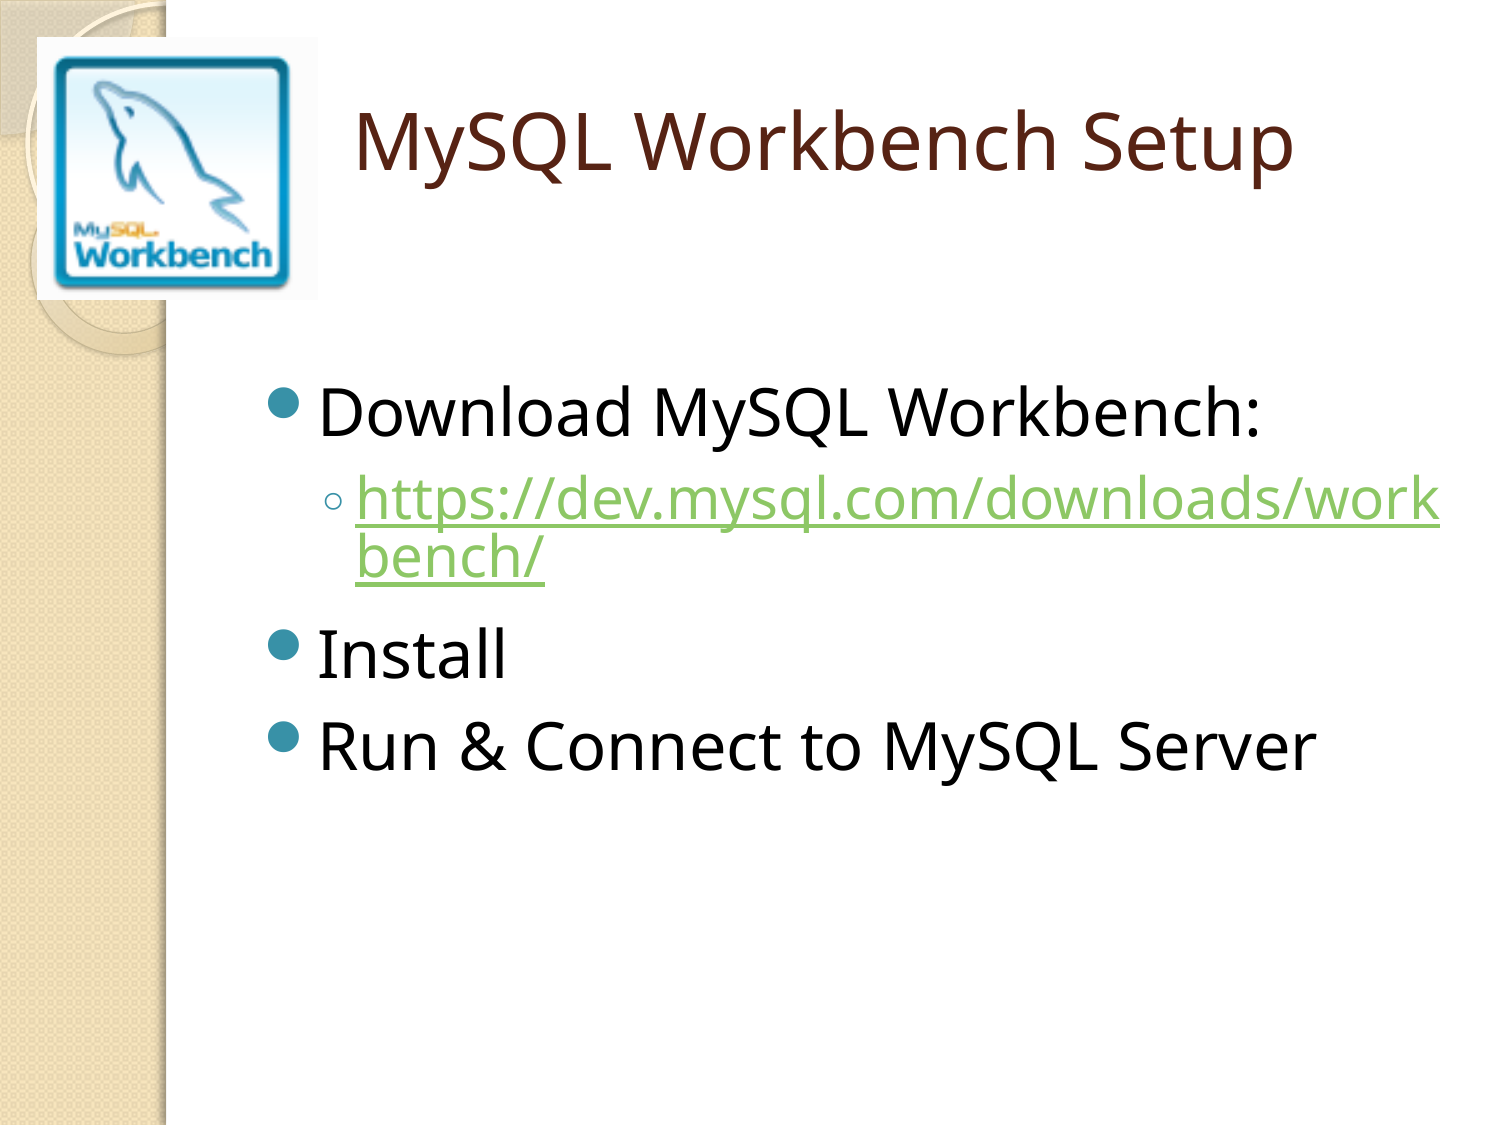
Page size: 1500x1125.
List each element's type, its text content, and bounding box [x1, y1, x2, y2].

title MySQL Workbench Setup [337, 45, 1466, 233]
picture [37, 37, 318, 301]
list Download MySQL Workbench: https://dev.mysql.com/downloads/workbench/ Install Run & Connect to MySQL Server [235, 362, 1466, 1025]
